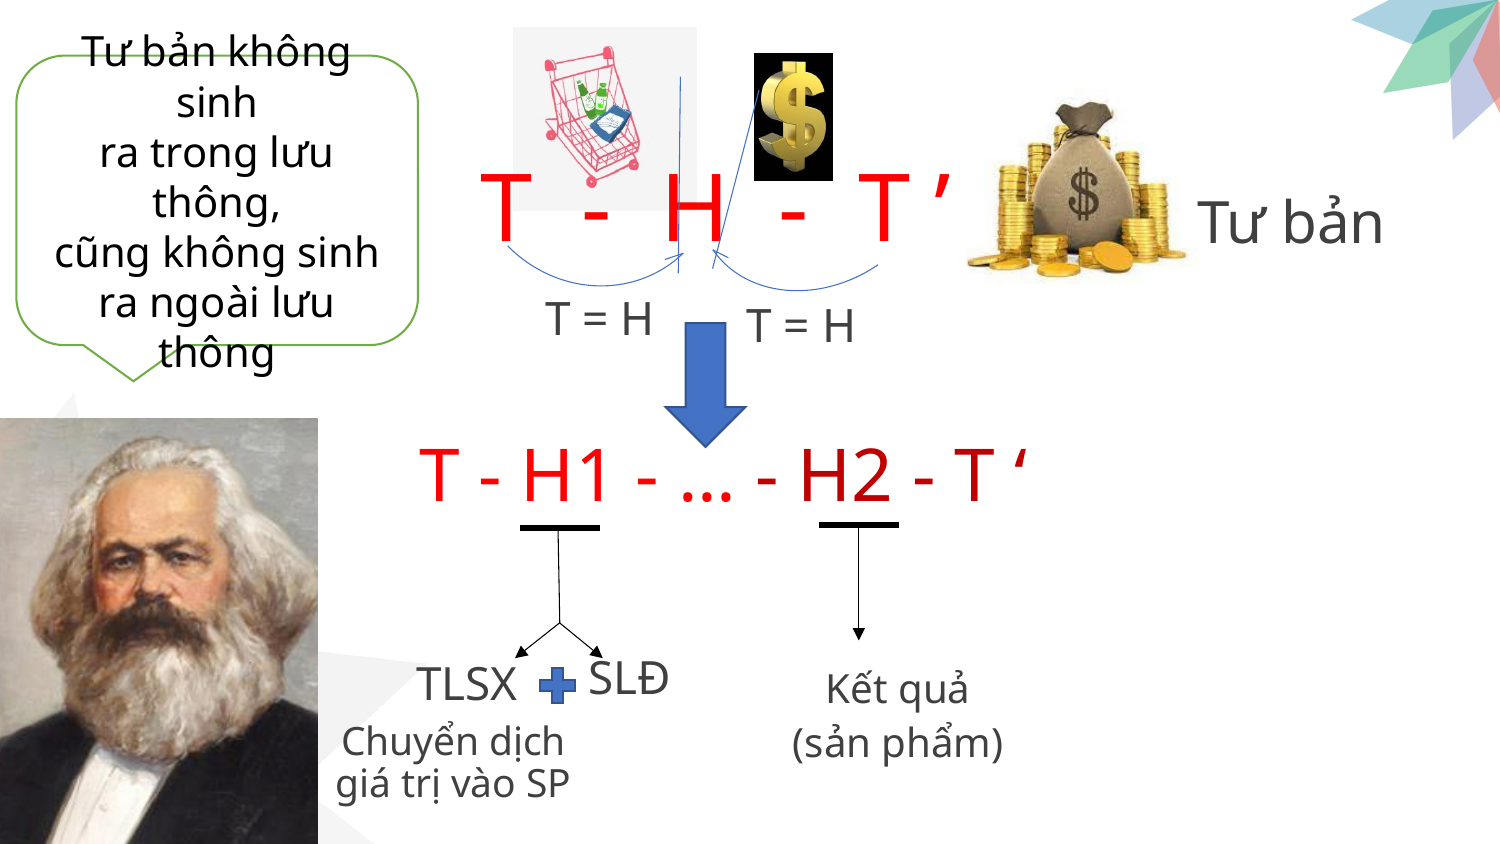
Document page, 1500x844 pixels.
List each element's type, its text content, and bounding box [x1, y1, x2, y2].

text_box SLĐ [554, 617, 704, 741]
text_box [680, 74, 948, 287]
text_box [514, 622, 560, 659]
text_box TLSX [384, 630, 550, 702]
text_box [684, 322, 727, 406]
text_box T = H [476, 287, 724, 353]
picture [0, 0, 1500, 844]
text_box Tư bản không sinh ra trong lưu thông, cũng không sinh ra ngoài lưu thông [15, 54, 420, 383]
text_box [464, 44, 732, 286]
text_box T = H [678, 295, 925, 361]
text_box [539, 667, 576, 704]
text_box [559, 623, 603, 659]
text_box Tư bản [1212, 153, 1408, 296]
text_box T - H1 - … - H2 - T ‘ [333, 406, 1114, 549]
text_box Kết quả (sản phẩm) [774, 646, 1022, 789]
text_box Chuyển dịch giá trị vào SP [318, 702, 594, 826]
